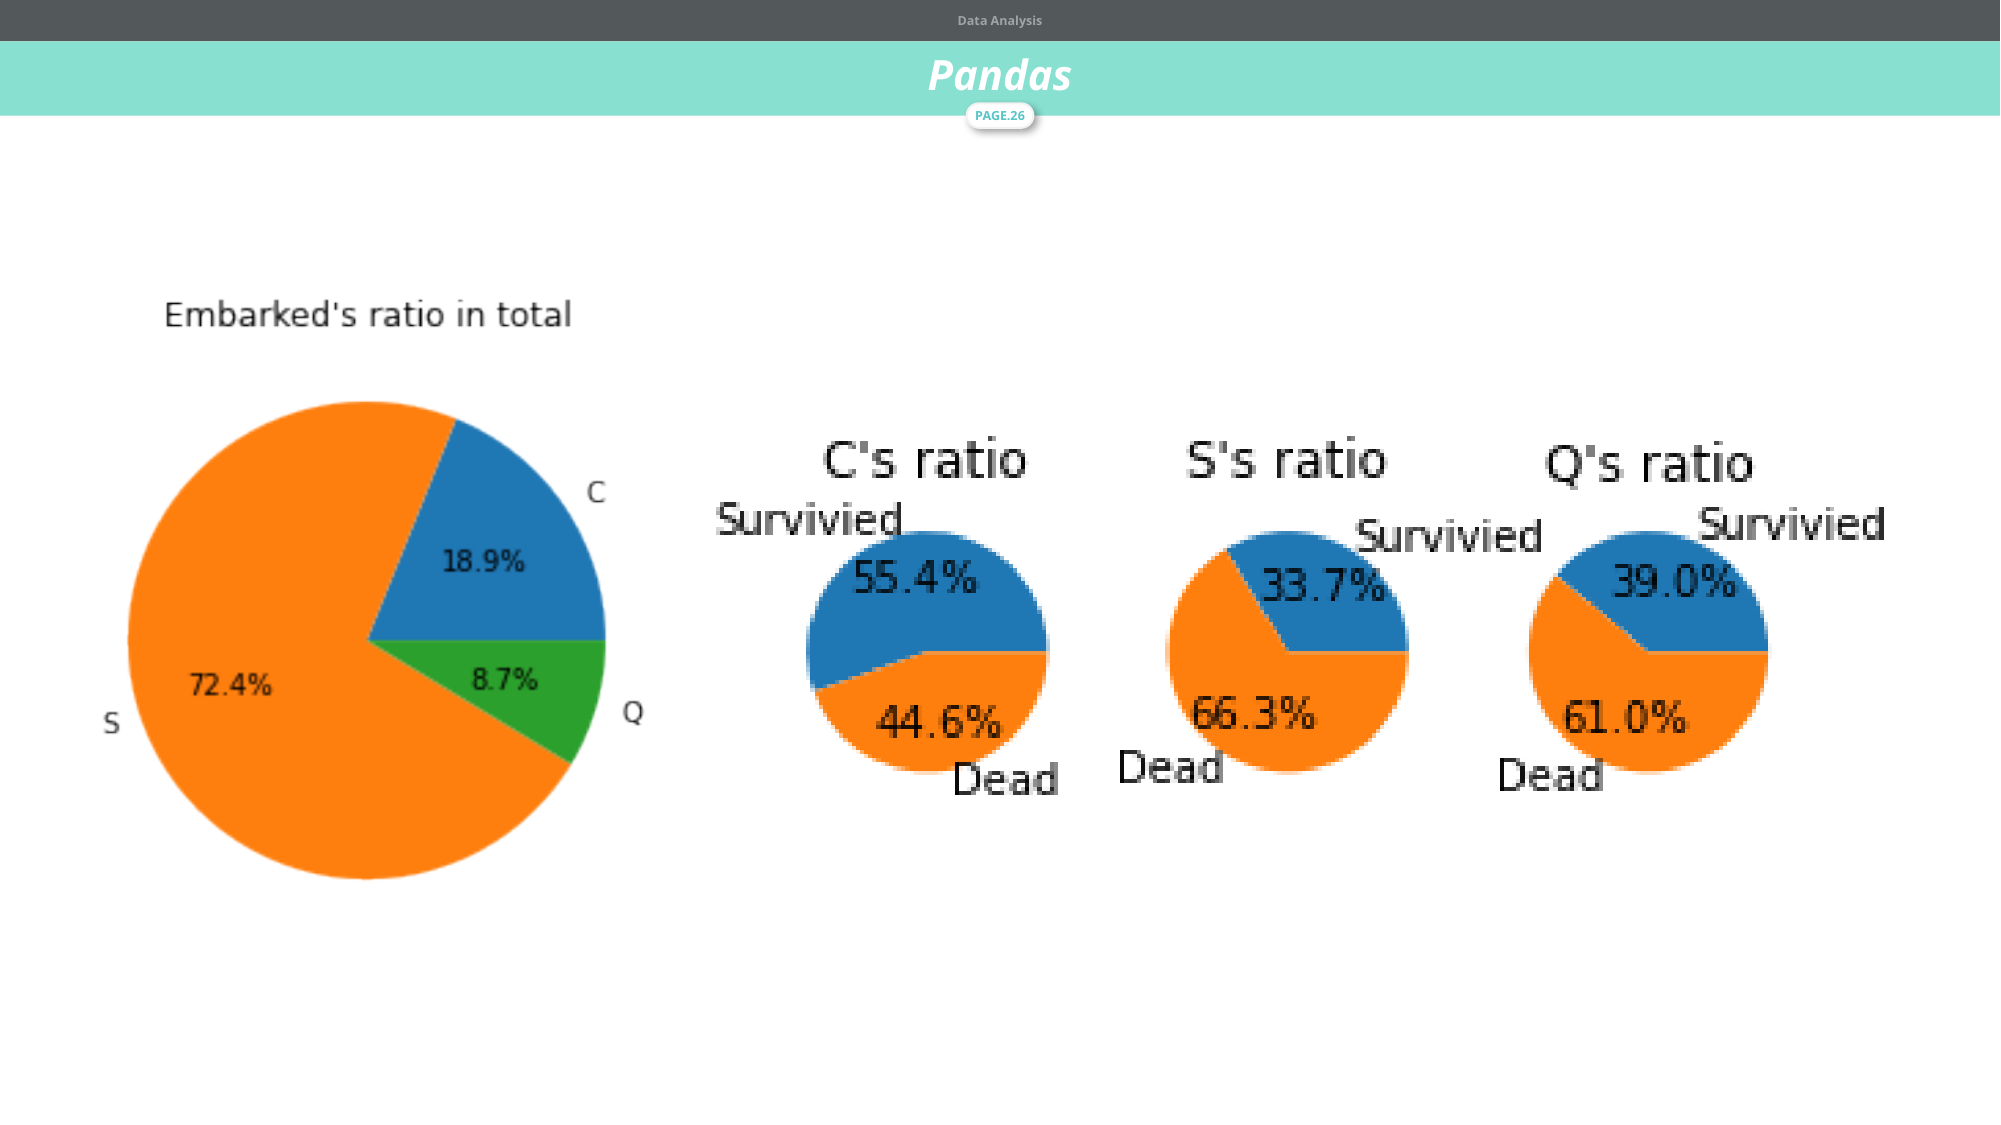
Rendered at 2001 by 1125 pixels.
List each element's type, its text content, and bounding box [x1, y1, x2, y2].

text_box Pandas [0, 42, 2000, 117]
text_box Data Analysis [0, 0, 2000, 42]
text_box PAGE.26 [965, 102, 1035, 129]
picture [49, 281, 1913, 960]
